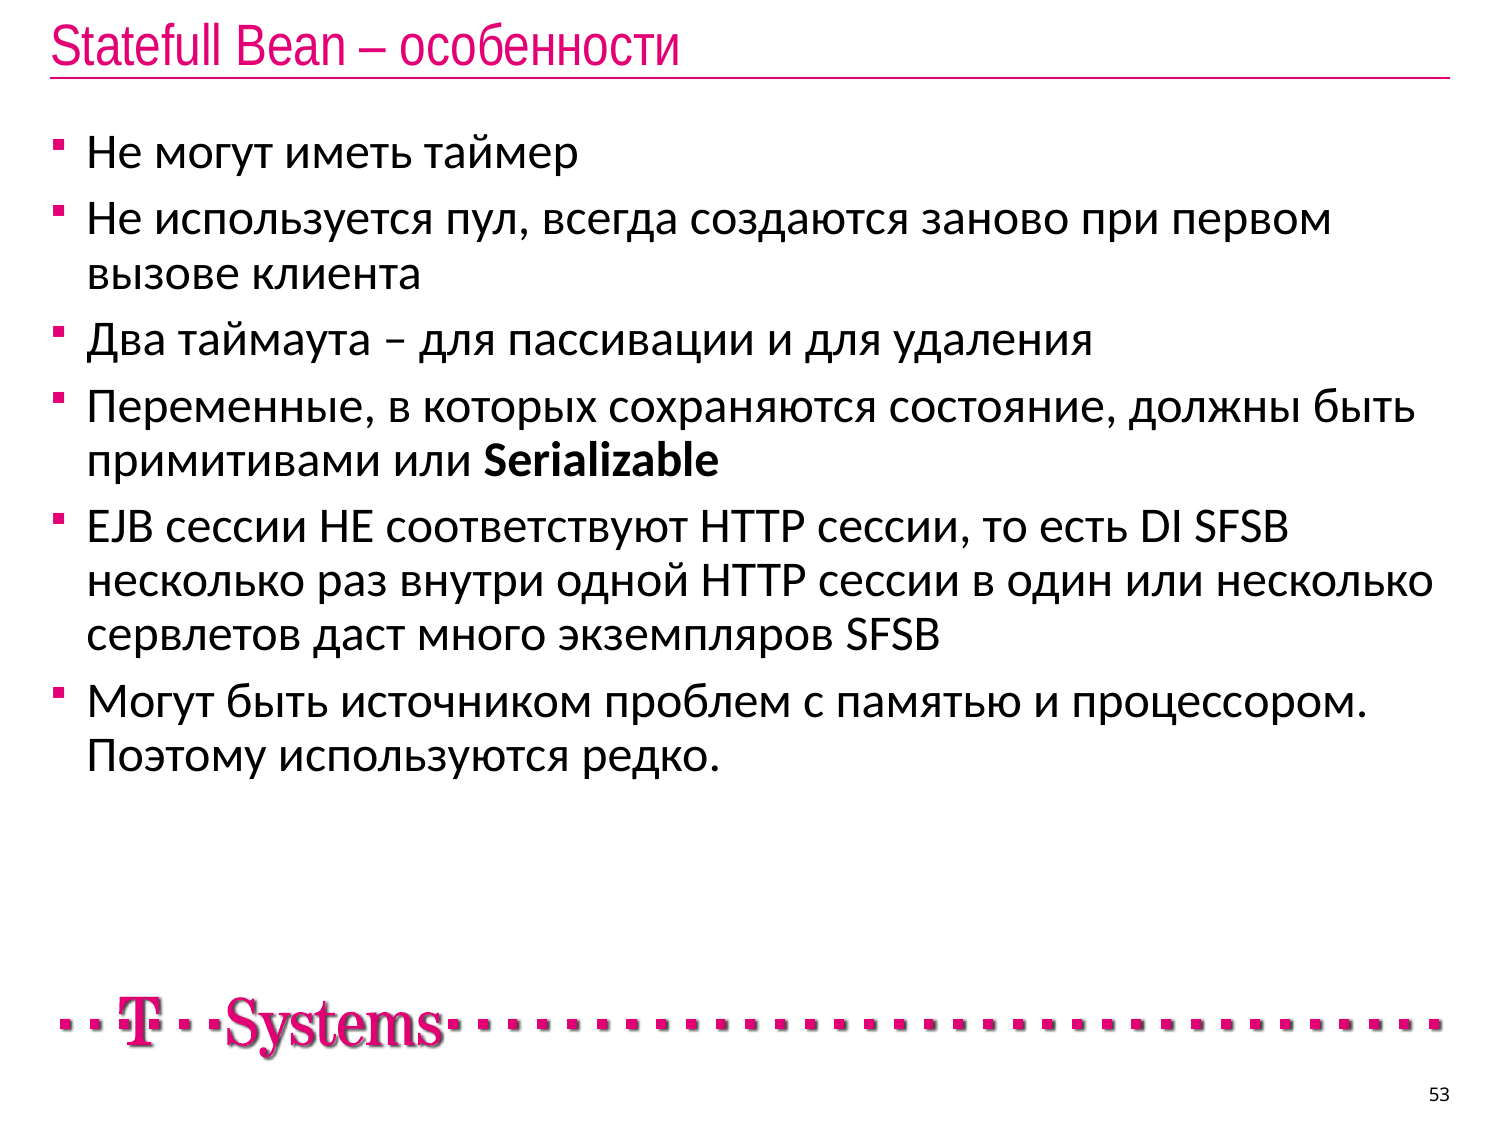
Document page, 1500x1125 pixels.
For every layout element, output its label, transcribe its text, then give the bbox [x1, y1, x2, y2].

list Не могут иметь таймер Не используется пул, всегда создаются заново при первом вызове клиента Два таймаута – для пассивации и для удаления Переменные, в которых сохраняются состояние, должны быть примитивами или Serializable EJB сессии НЕ соответствуют HTTP сессии, то есть DI SFSB несколько раз внутри одной HTTP сессии в один или несколько сервлетов даст много экземпляров SFSB Могут быть источником проблем с памятью и процессором. Поэтому используются редко. [50, 125, 1450, 988]
slide_number 53 [1361, 1082, 1451, 1107]
title Statefull Bean – особенности [50, 14, 1450, 91]
